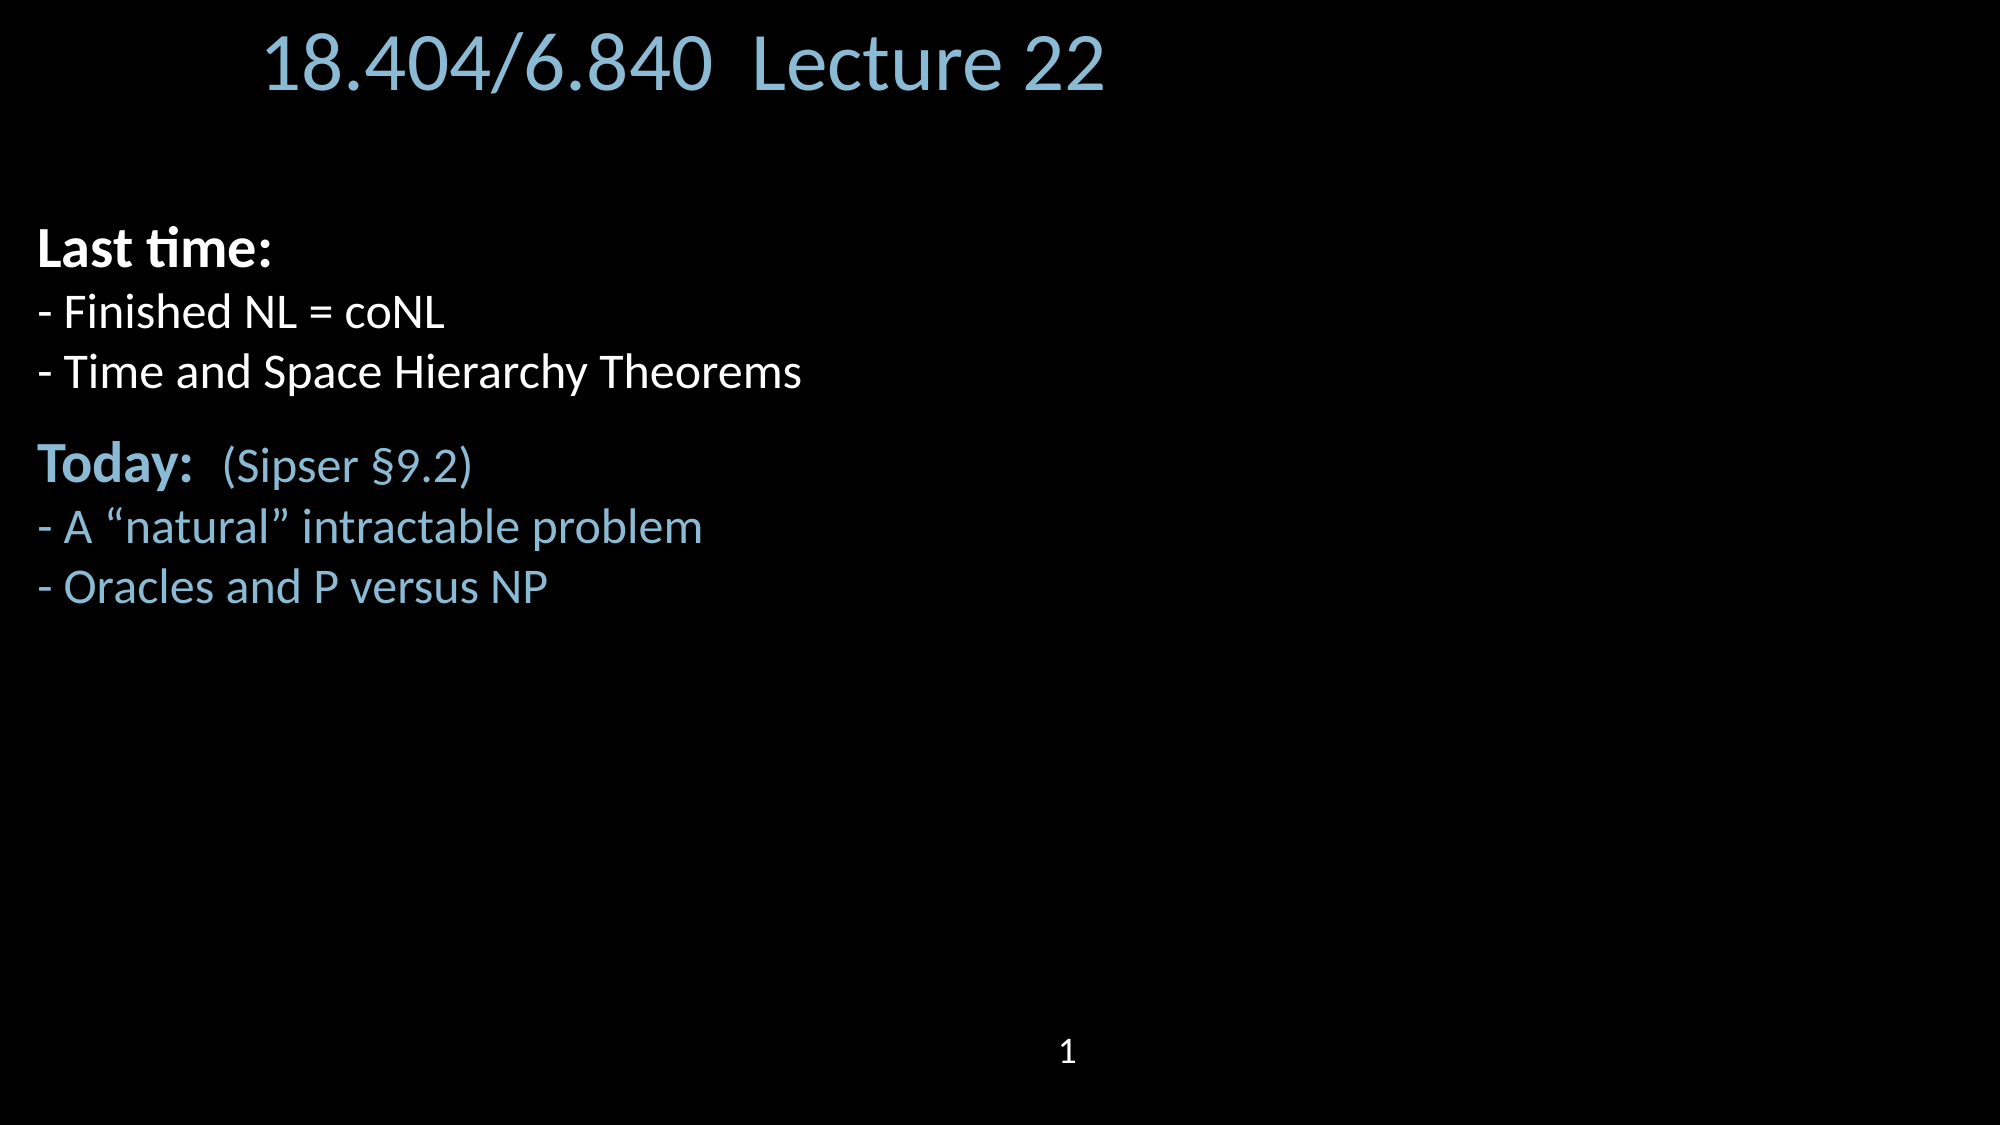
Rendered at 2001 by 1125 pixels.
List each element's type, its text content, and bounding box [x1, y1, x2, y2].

text_box Last time: - Finished NL = coNL - Time and Space Hierarchy Theorems Today: (Sipser §9.2) - A “natural” intractable problem - Oracles and P versus NP [22, 201, 1016, 622]
text_box 1 [1043, 1018, 1092, 1079]
text_box 18.404/6.840 Lecture 22 [196, 0, 1172, 115]
